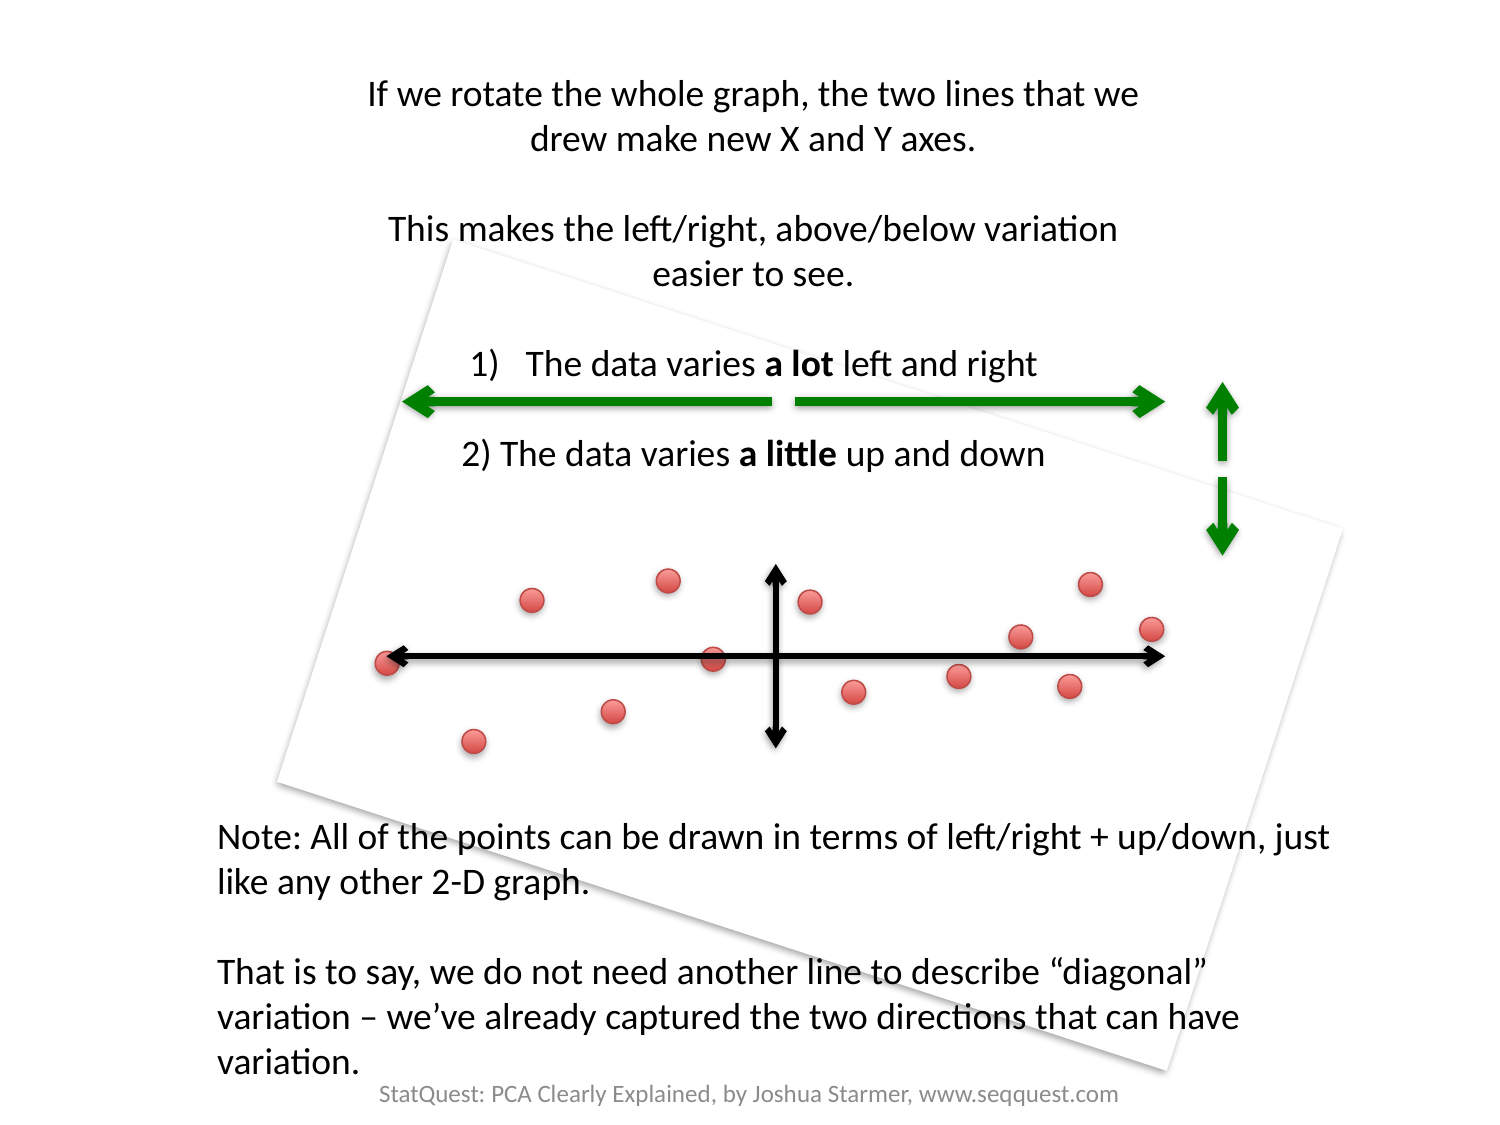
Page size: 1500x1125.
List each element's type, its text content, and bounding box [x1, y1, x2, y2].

text_box Note: All of the points can be drawn in terms of left/right + up/down, just like any other 2-D graph. That is to say, we do not need another line to describe “diagonal” variation – we’ve already captured the two directions that can have variation. [202, 804, 1357, 1090]
footer StatQuest: PCA Clearly Explained, by Joshua Starmer, www.seqquest.com [281, 1062, 1219, 1123]
text_box If we rotate the whole graph, the two lines that we drew make new X and Y axes. This makes the left/right, above/below variation easier to see. The data varies a lot left and right 2) The data varies a little up and down [336, 61, 1171, 374]
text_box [341, 370, 1278, 941]
